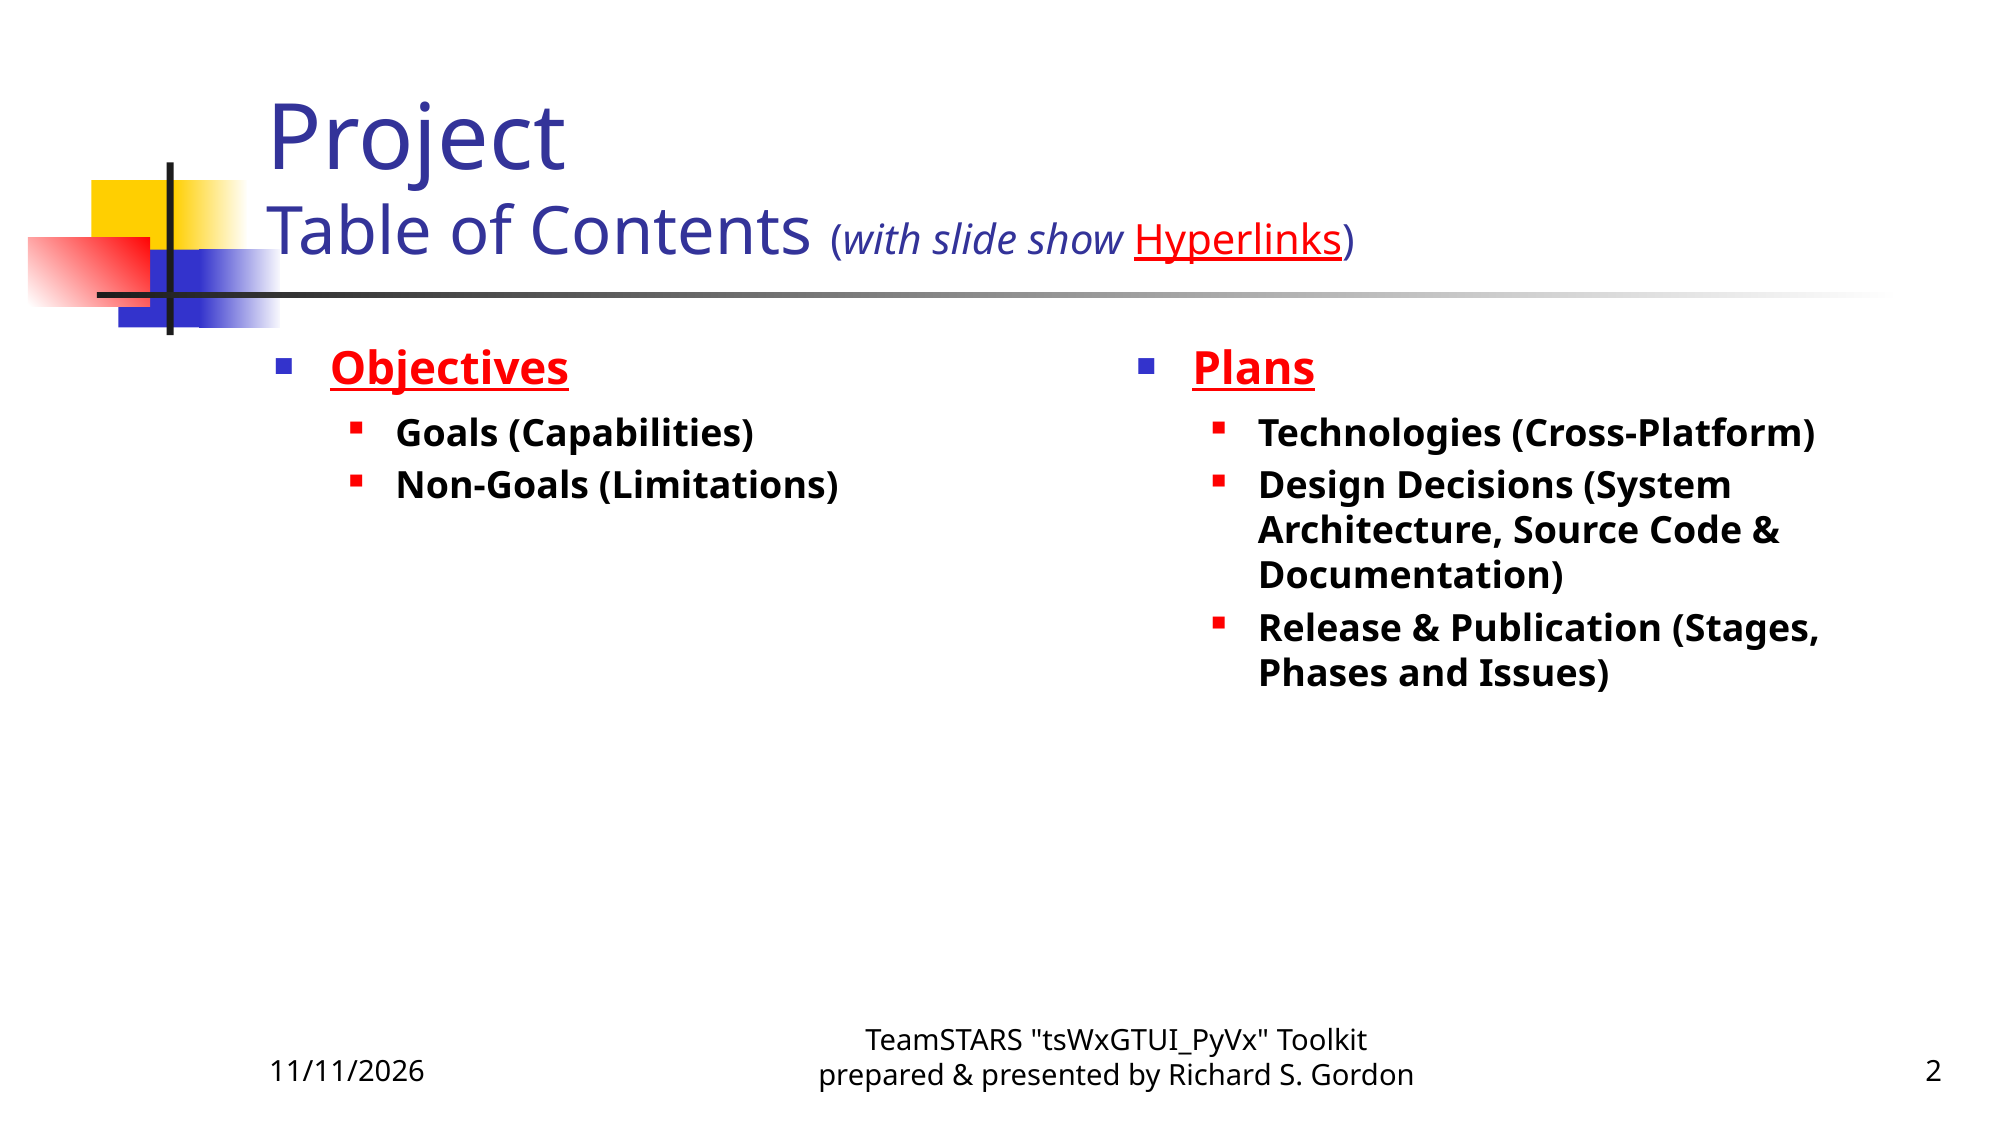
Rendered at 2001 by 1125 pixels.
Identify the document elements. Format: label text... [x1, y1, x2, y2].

footer TeamSTARS "tsWxGTUI_PyVx" Toolkit prepared & presented by Richard S. Gordon [799, 1023, 1434, 1100]
list Objectives Goals (Capabilities) Non-Goals (Limitations) [258, 330, 1097, 1007]
title Project Table of Contents (with slide show Hyperlinks) [251, 34, 1957, 276]
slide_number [253, 1023, 672, 1100]
list Plans Technologies (Cross-Platform) Design Decisions (System Architecture, Source Code & Documentation) Release & Publication (Stages, Phases and Issues) [1120, 330, 1959, 1007]
slide_number 2 [1540, 1023, 1958, 1100]
